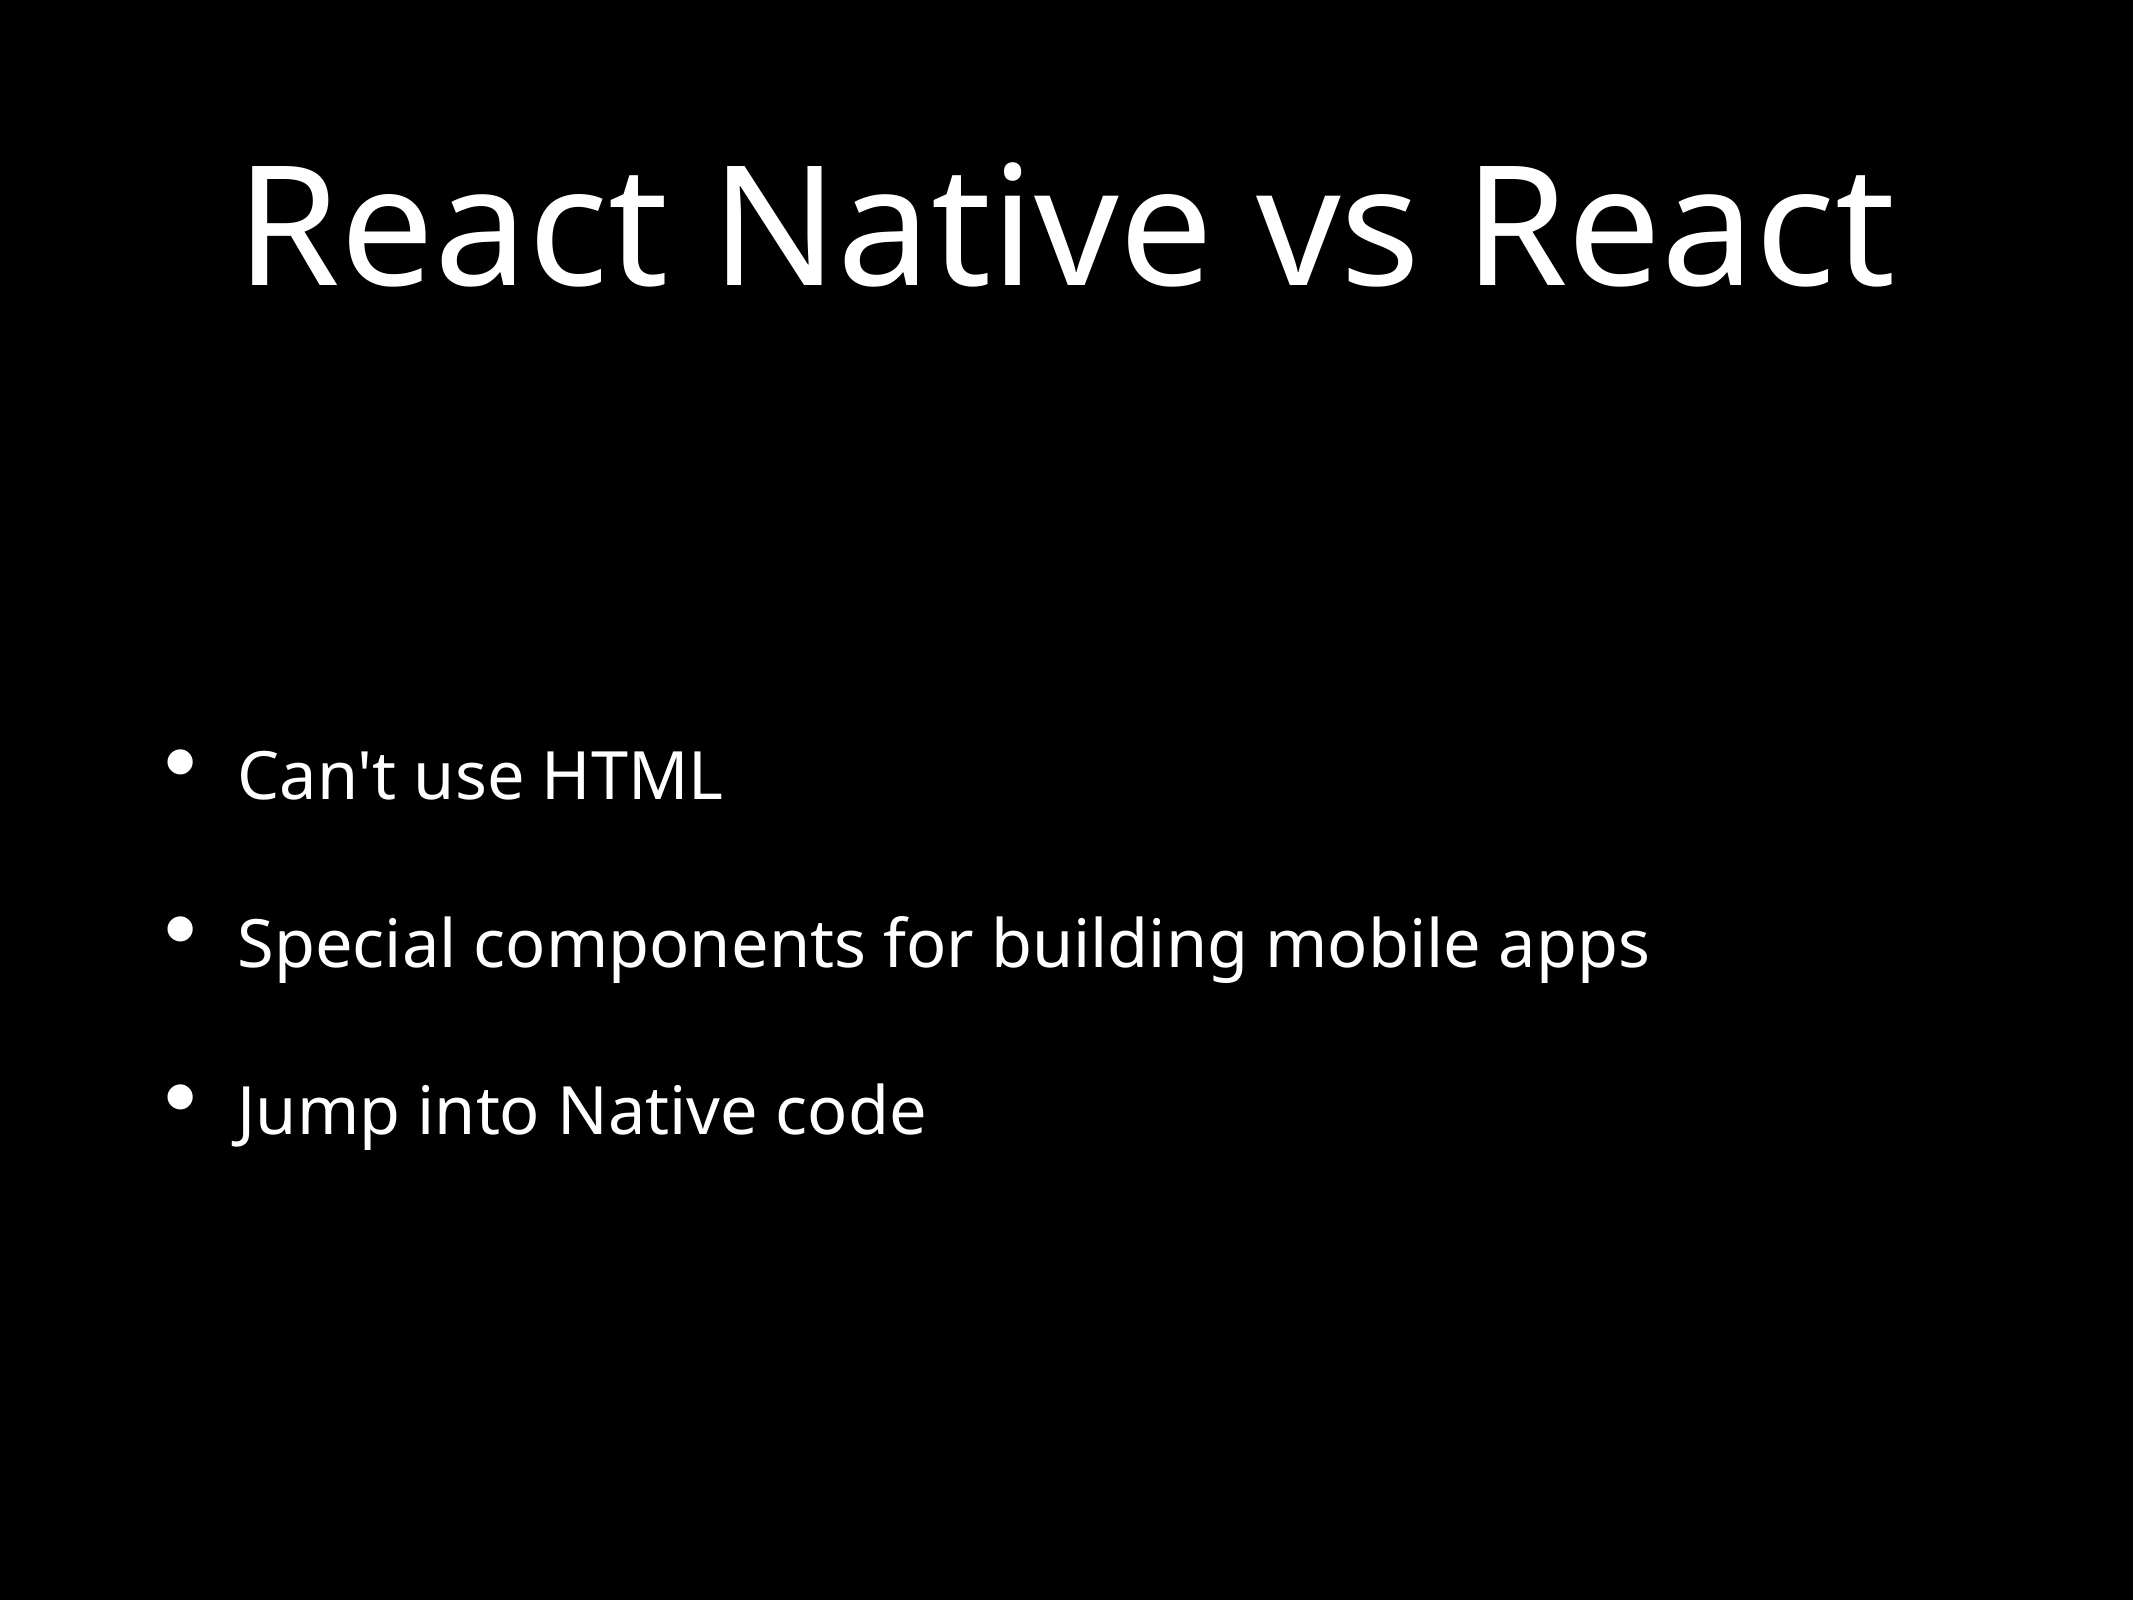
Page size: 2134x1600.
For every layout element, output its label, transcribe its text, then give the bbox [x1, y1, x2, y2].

list Can't use HTML Special components for building mobile apps Jump into Native code [155, 424, 1978, 1457]
title React Native vs React [155, 41, 1978, 397]
